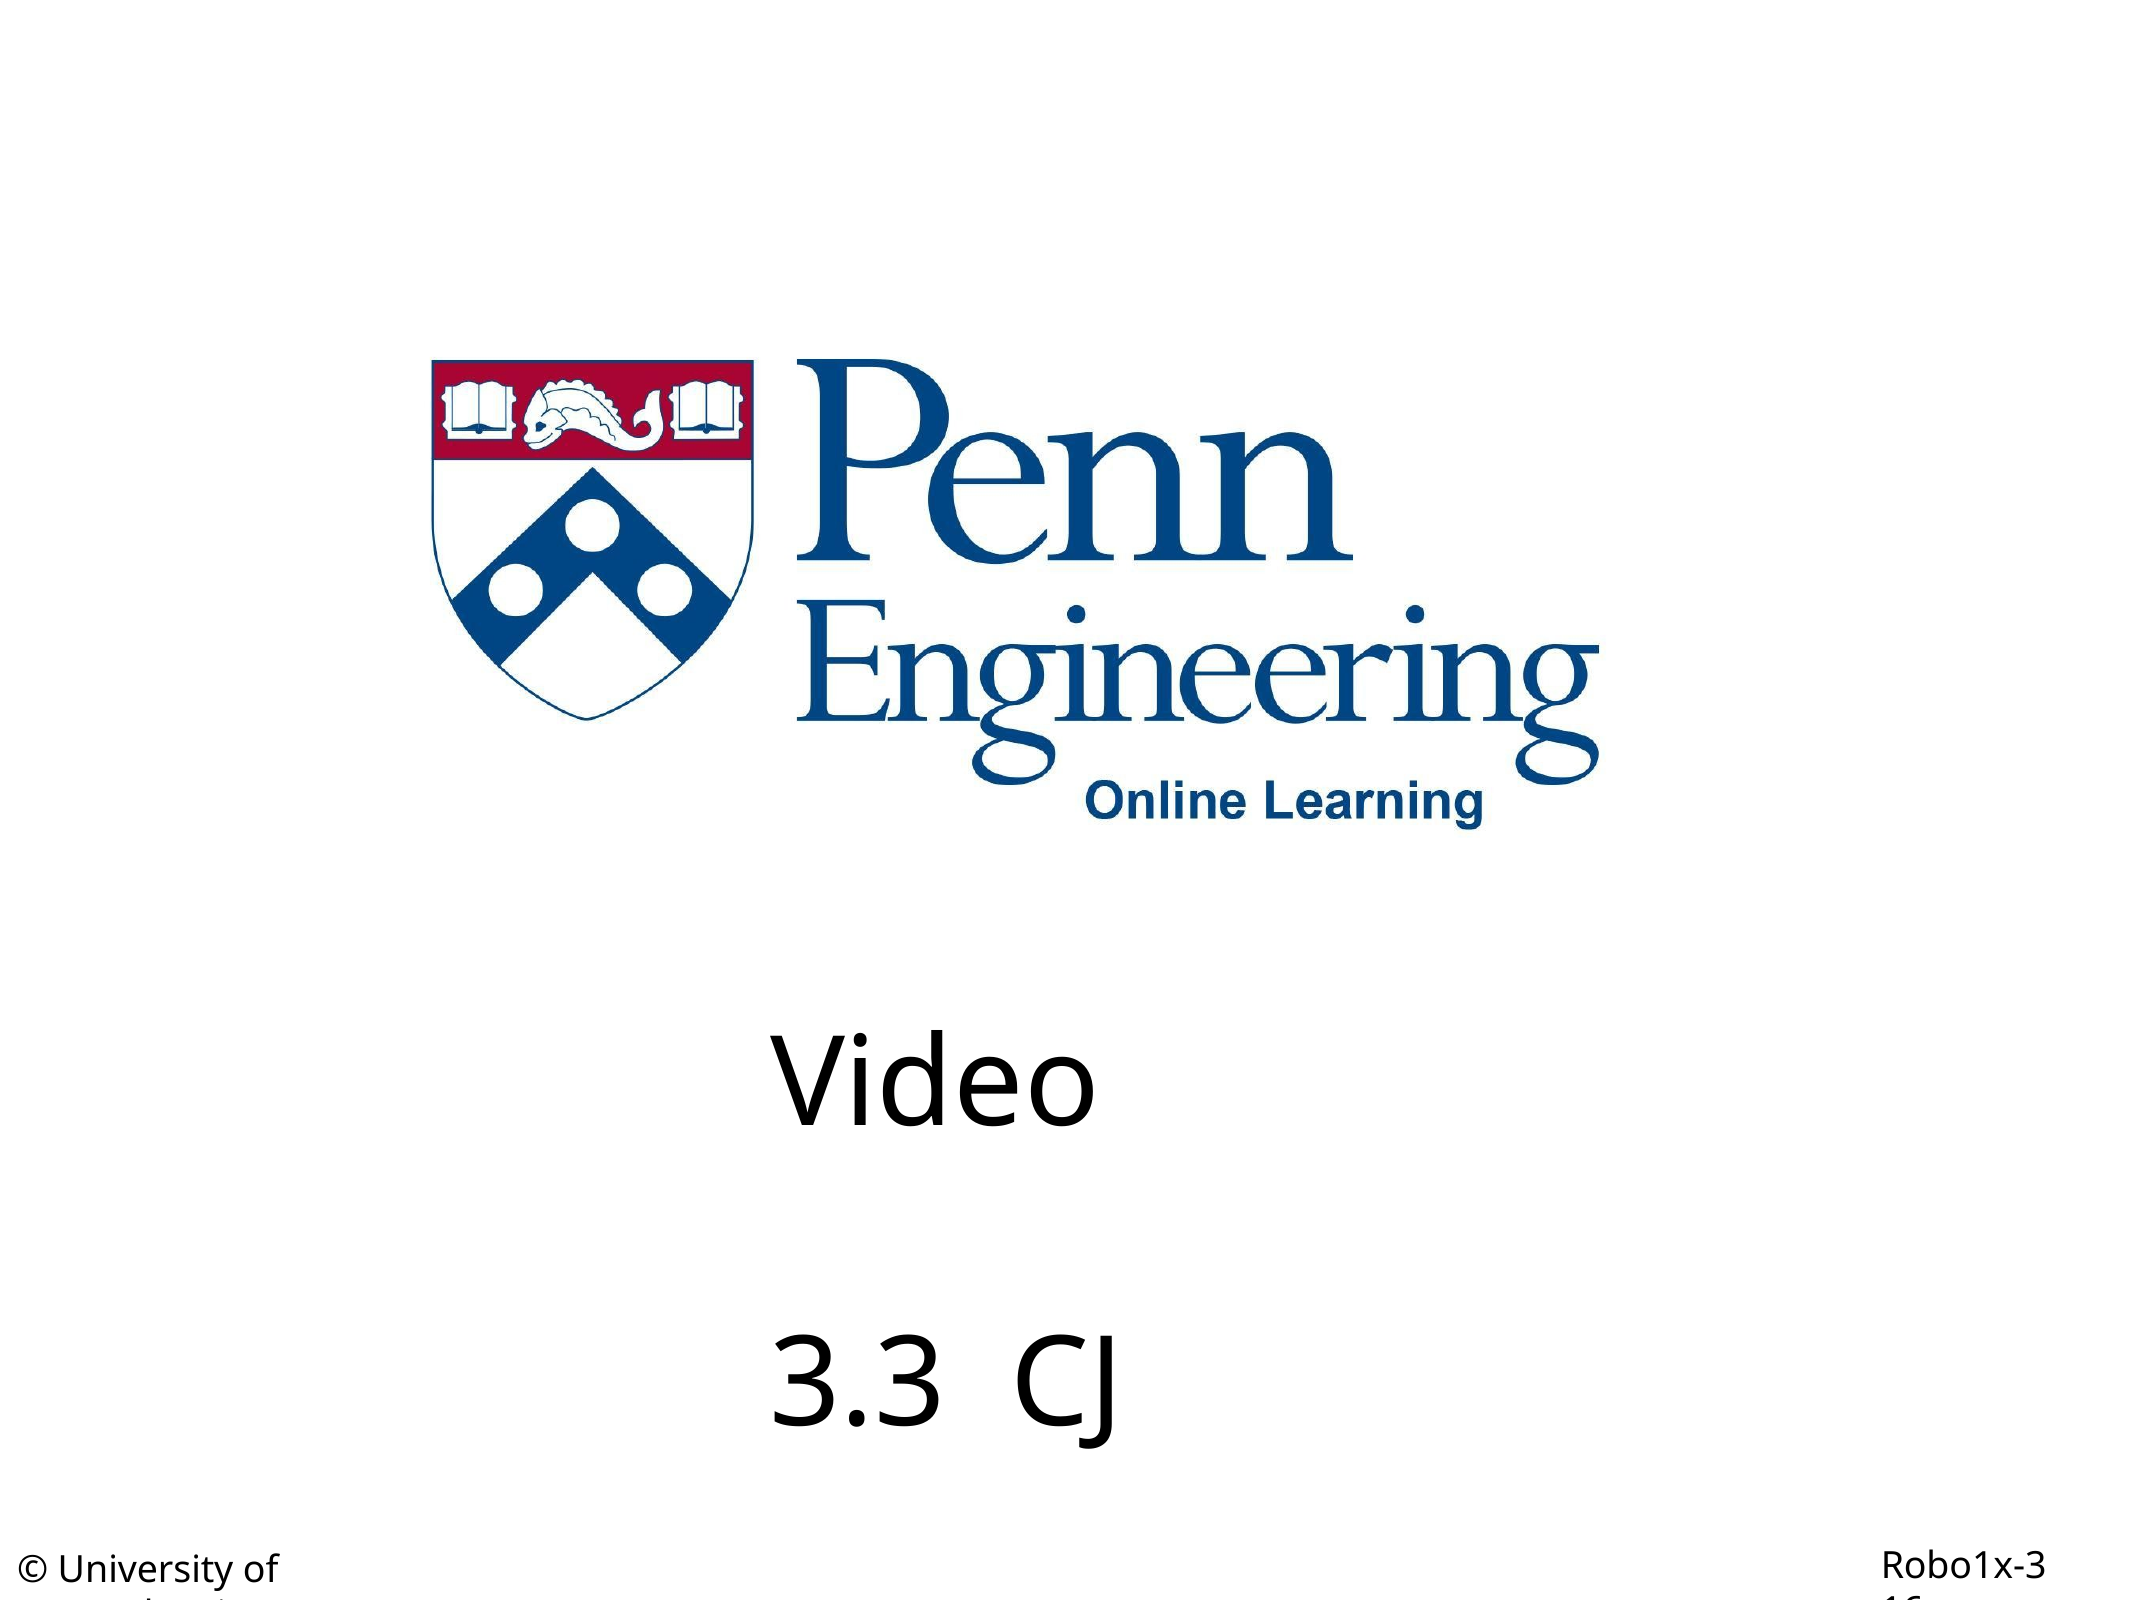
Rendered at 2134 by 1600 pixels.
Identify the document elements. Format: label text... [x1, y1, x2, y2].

footer © University of Pennsylvania [15, 1541, 452, 1600]
text_box Video 3.3 CJ Taylor [767, 995, 1255, 1600]
slide_number Robo1x-3 16 [1878, 1536, 2095, 1600]
text_box [253, 142, 1770, 995]
